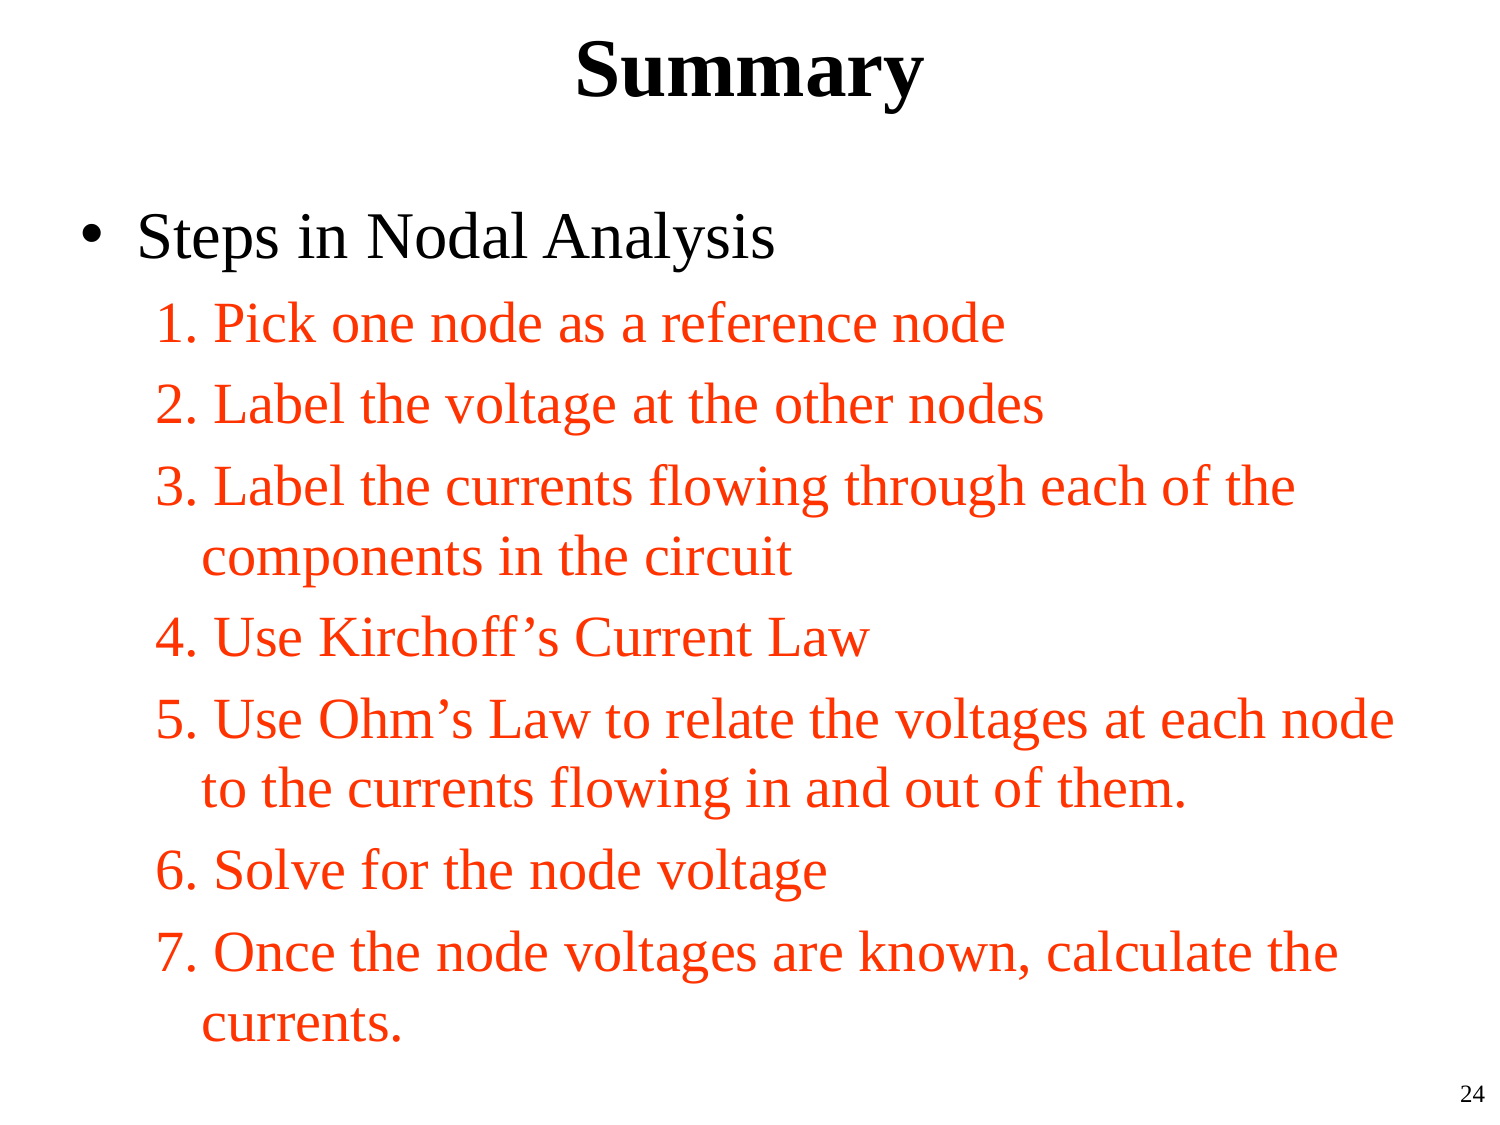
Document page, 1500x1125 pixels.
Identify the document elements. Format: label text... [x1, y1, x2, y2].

list Steps in Nodal Analysis 1. Pick one node as a reference node 2. Label the voltage at the other nodes 3. Label the currents flowing through each of the components in the circuit 4. Use Kirchoff’s Current Law 5. Use Ohm’s Law to relate the voltages at each node to the currents flowing in and out of them. 6. Solve for the node voltage 7. Once the node voltages are known, calculate the currents. [64, 184, 1436, 1071]
title Summary [0, 0, 1500, 126]
slide_number 24 [1186, 1069, 1500, 1125]
